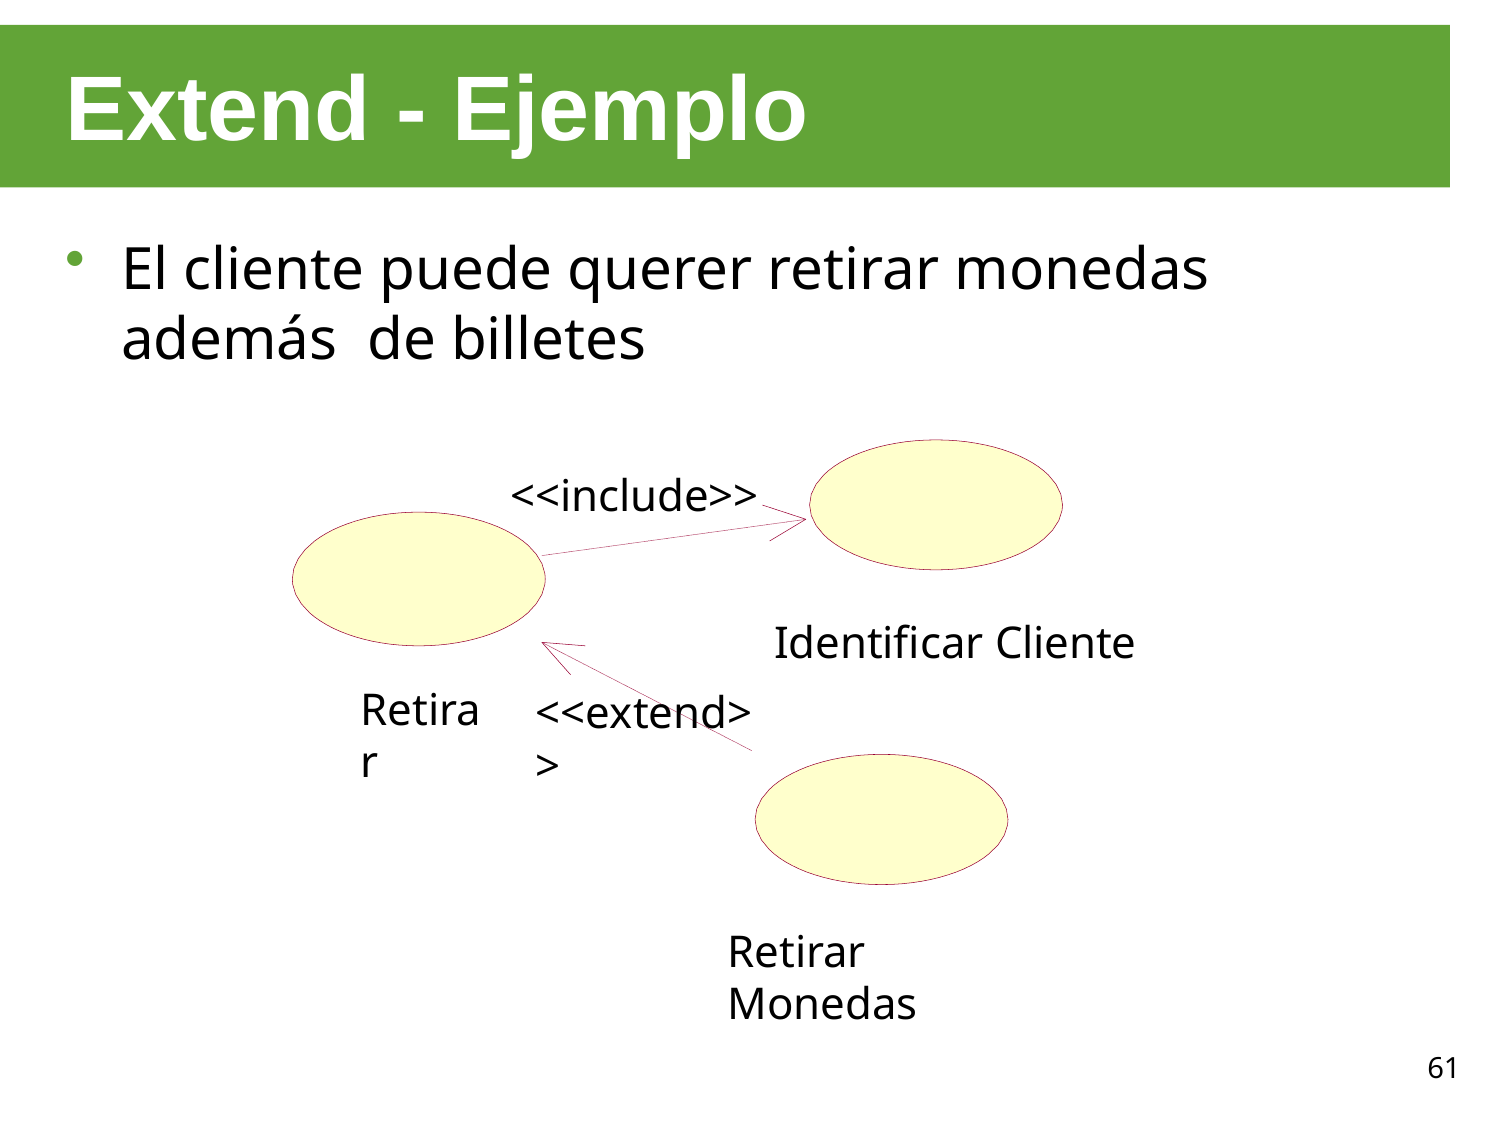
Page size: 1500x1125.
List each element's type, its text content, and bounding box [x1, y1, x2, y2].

title Extend - Ejemplo [62, 46, 812, 228]
text_box El cliente puede querer retirar monedas además de billetes <<include>> Identificar Cliente [62, 228, 1375, 668]
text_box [541, 641, 1009, 885]
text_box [291, 439, 1064, 647]
slide_number 61 [1404, 1054, 1467, 1125]
text_box Retirar Monedas [725, 921, 1053, 1029]
text_box Retirar [358, 679, 494, 787]
